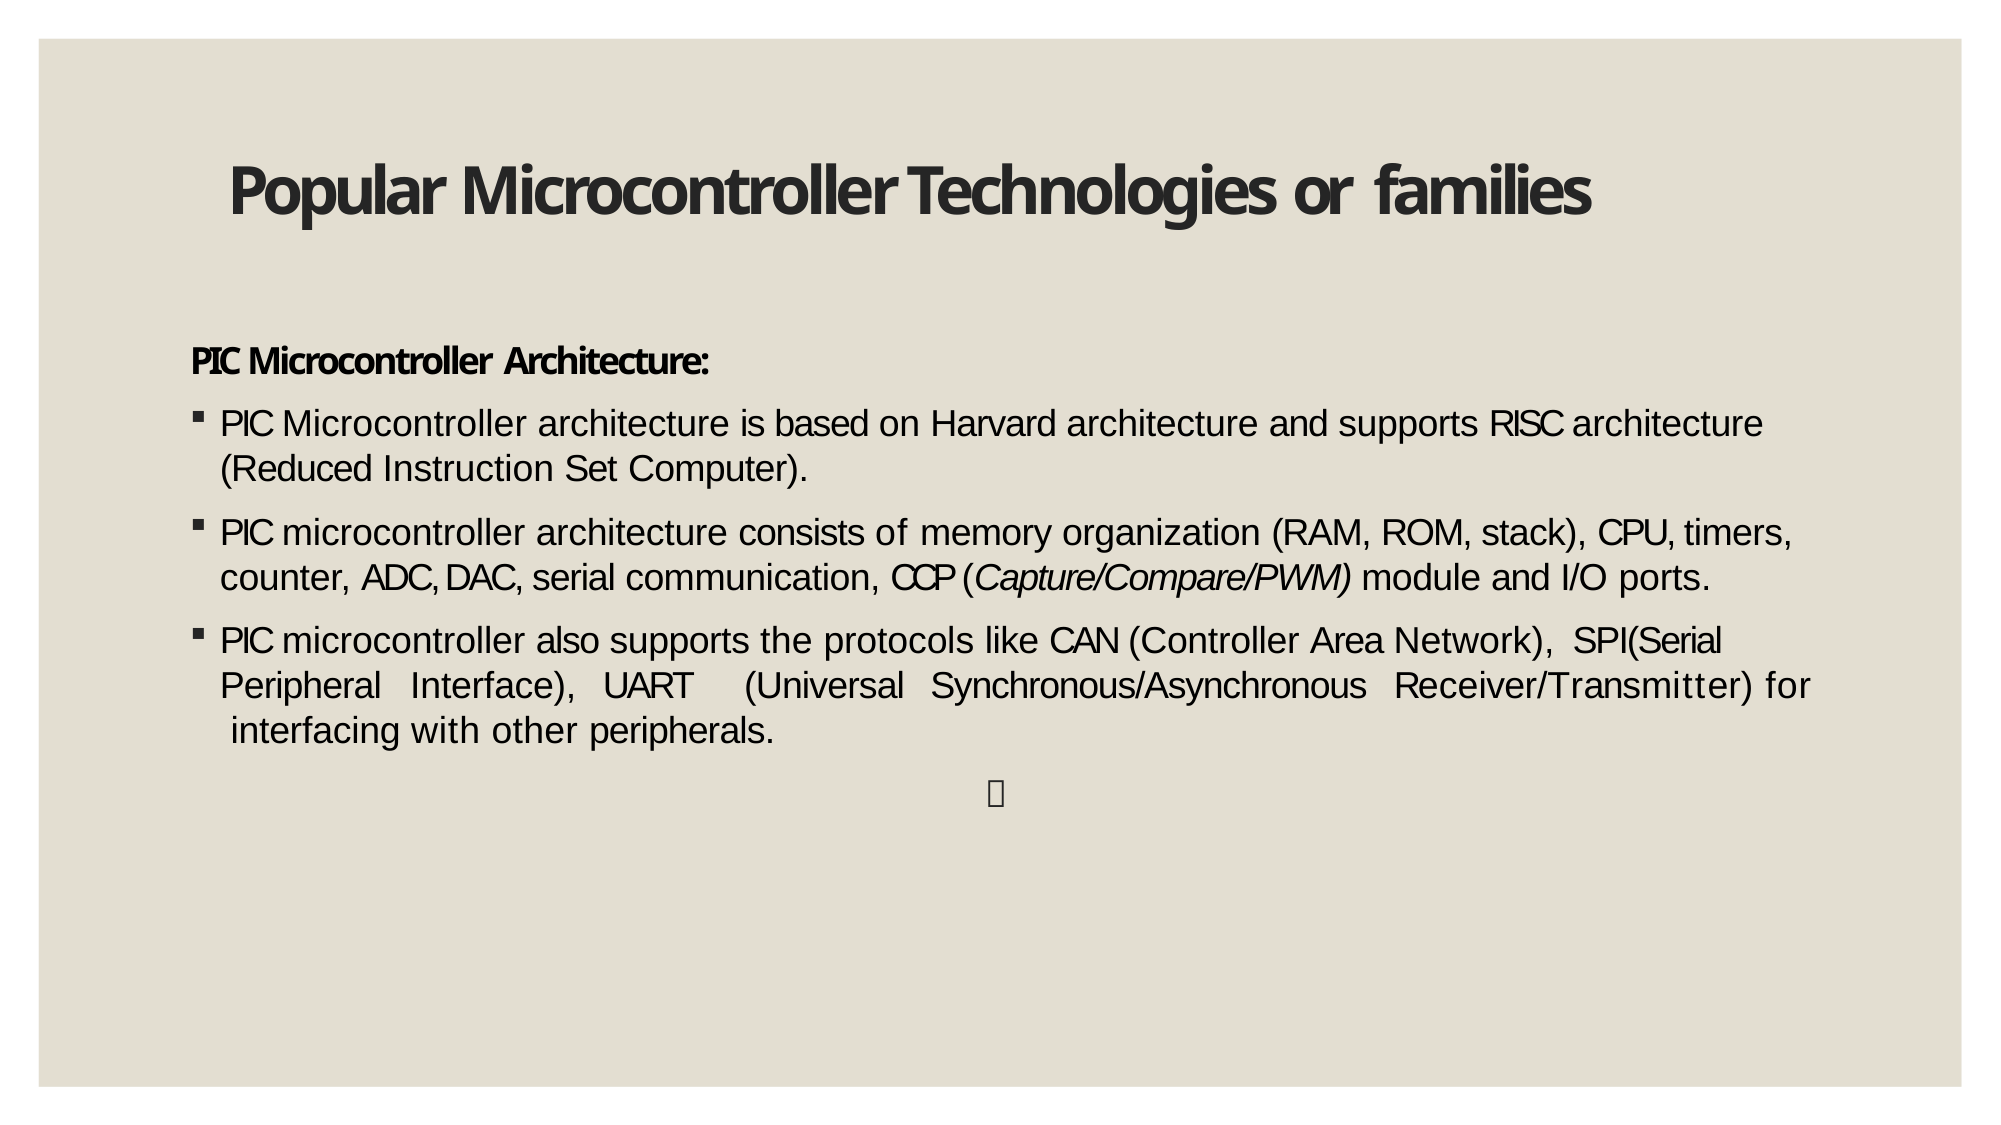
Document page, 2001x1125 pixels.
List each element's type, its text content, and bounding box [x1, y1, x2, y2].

picture [38, 38, 1962, 1087]
text_box Receiver/Transmitter) for [1391, 659, 1813, 707]
text_box PIC Microcontroller Architecture: PIC Microcontroller architecture is based on Harvard architecture and supports RISC architecture (Reduced Instruction Set Computer). PIC microcontroller architecture consists of memory organization (RAM, ROM, stack), CPU, timers, counter, ADC, DAC, serial communication, CCP (Capture/Compare/PWM) module and I/O ports. PIC microcontroller also supports the protocols like CAN (Controller Area Network), SPI(Serial [187, 317, 1813, 662]
text_box Peripheral Interface), UART (Universal Synchronous/Asynchronous interfacing with other peripherals.  [217, 659, 1371, 816]
title Popular Microcontroller Technologies or families [225, 145, 1775, 317]
